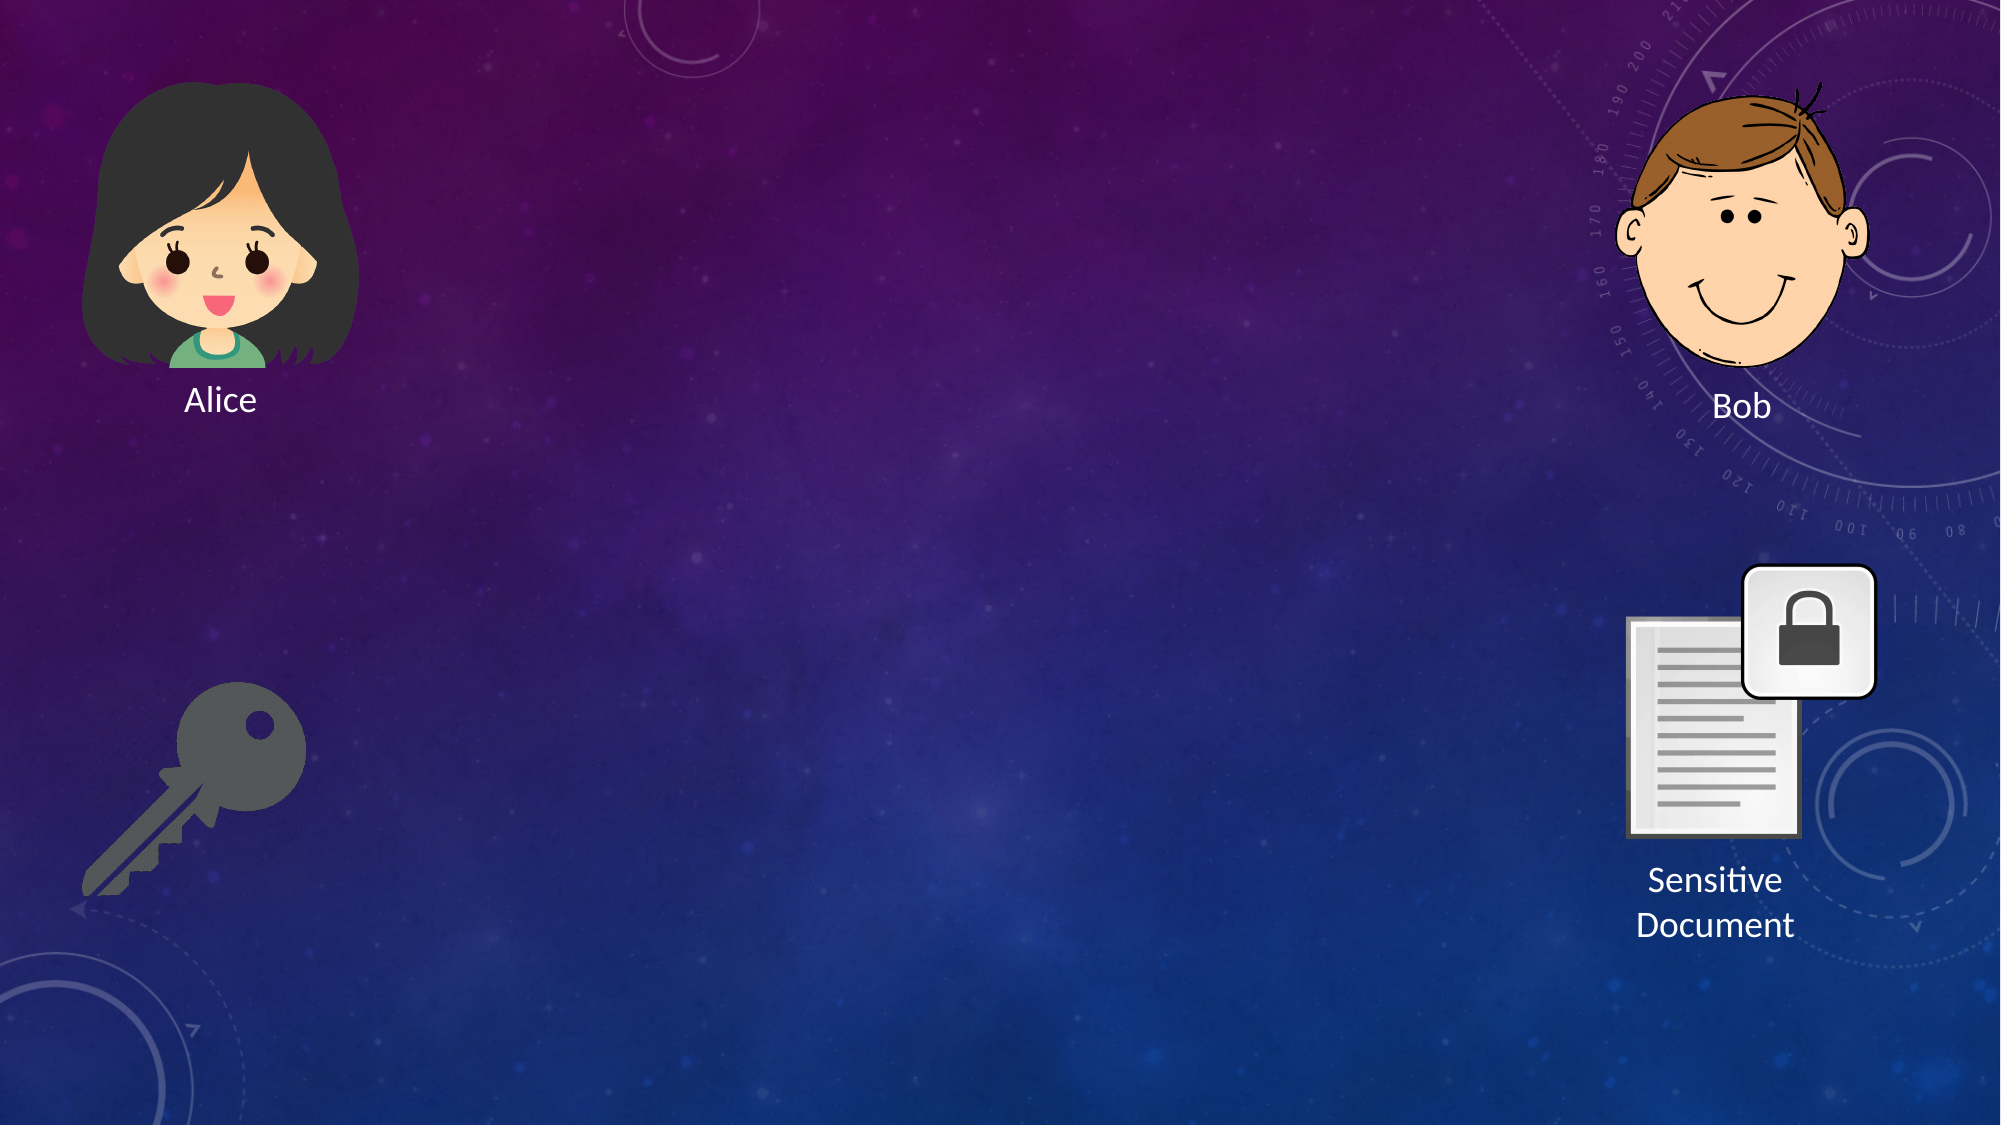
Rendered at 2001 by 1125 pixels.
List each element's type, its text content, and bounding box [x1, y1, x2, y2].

text_box Bob [1652, 381, 1833, 433]
text_box Sensitive Document [1599, 851, 1832, 953]
text_box Alice [130, 381, 311, 428]
picture [0, 0, 2001, 1125]
